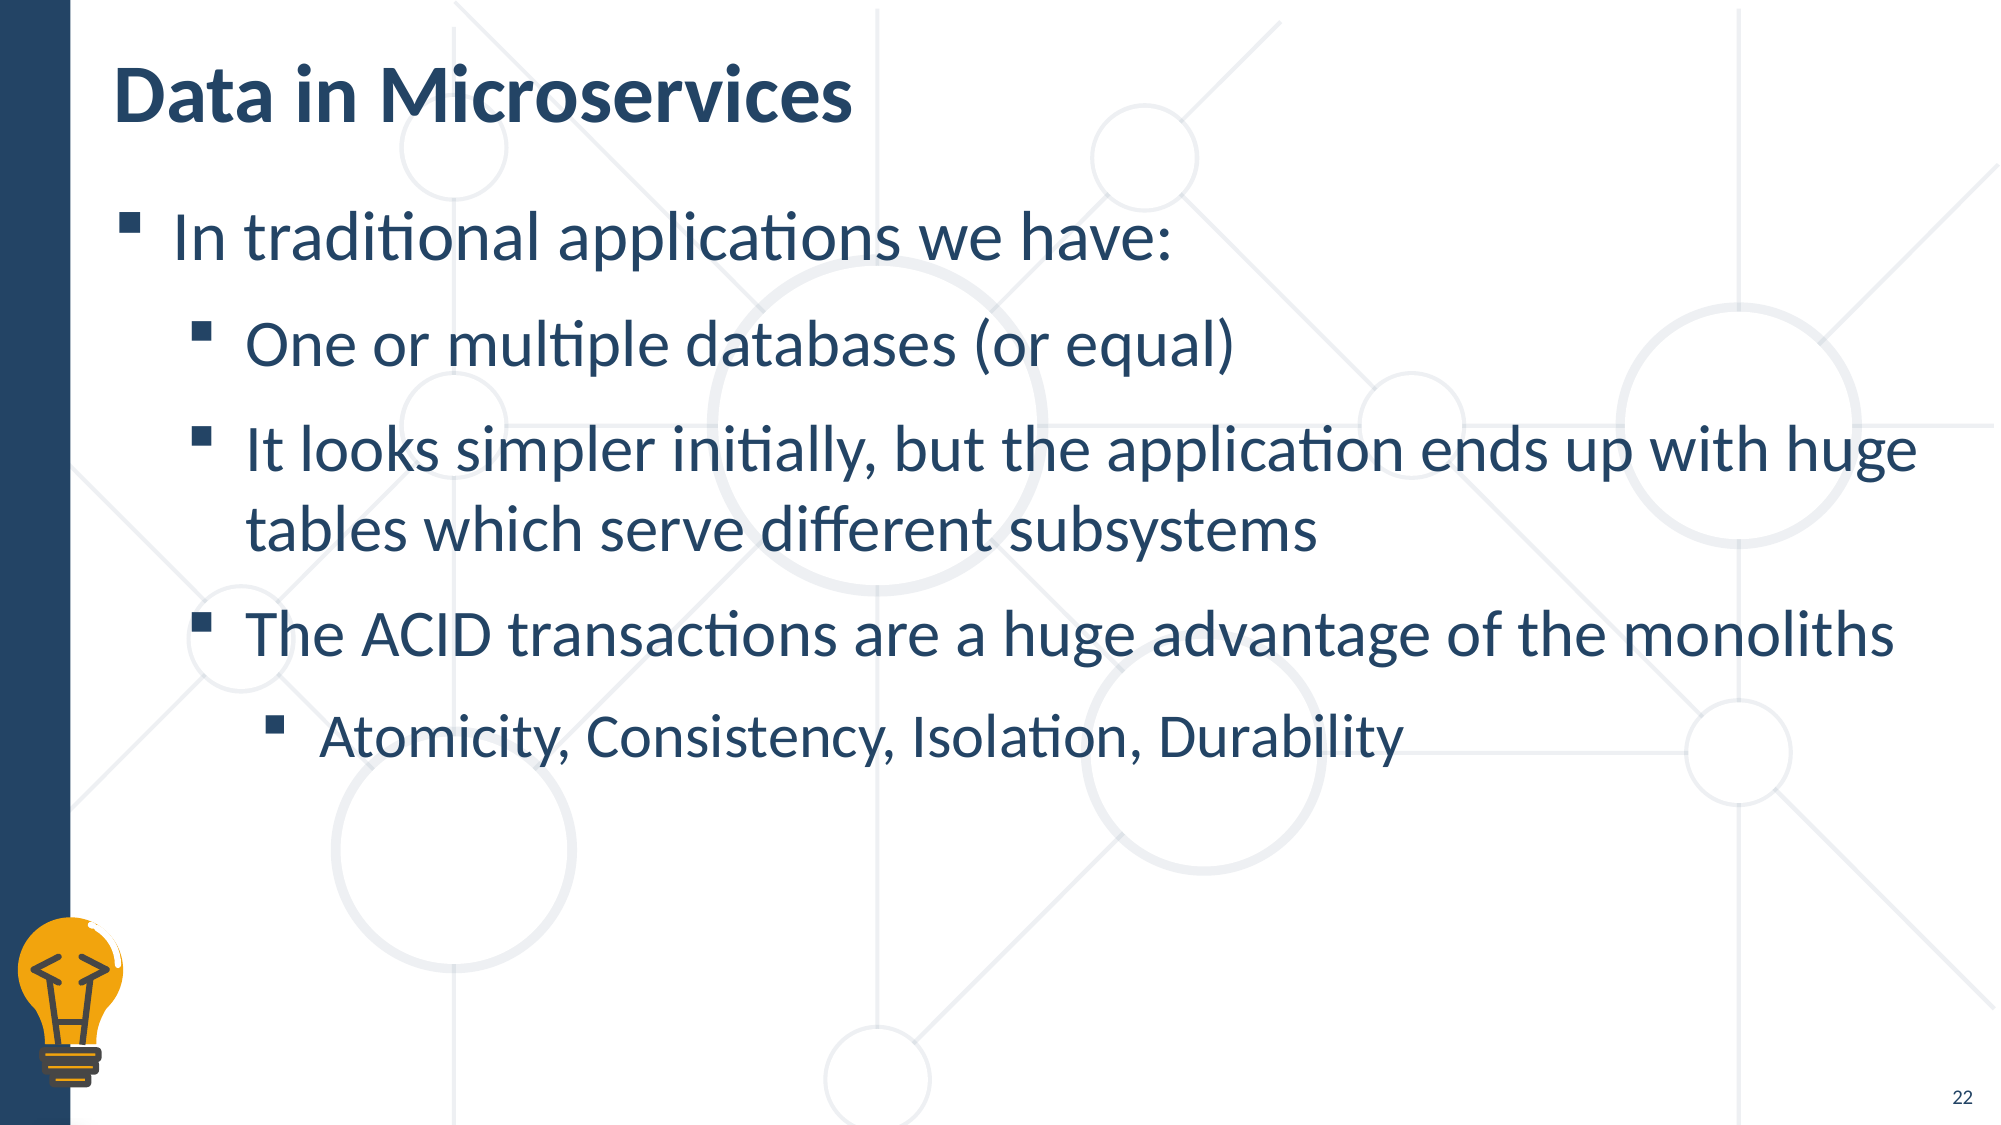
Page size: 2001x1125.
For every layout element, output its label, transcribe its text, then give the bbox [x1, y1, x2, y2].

list In traditional applications we have: One or multiple databases (or equal) It looks simpler initially, but the application ends up with huge tables which serve different subsystems The ACID transactions are a huge advantage of the monoliths Atomicity, Consistency, Isolation, Durability [95, 183, 1968, 1094]
slide_number 22 [1927, 1067, 1989, 1117]
title Data in Microservices [95, 16, 1968, 162]
